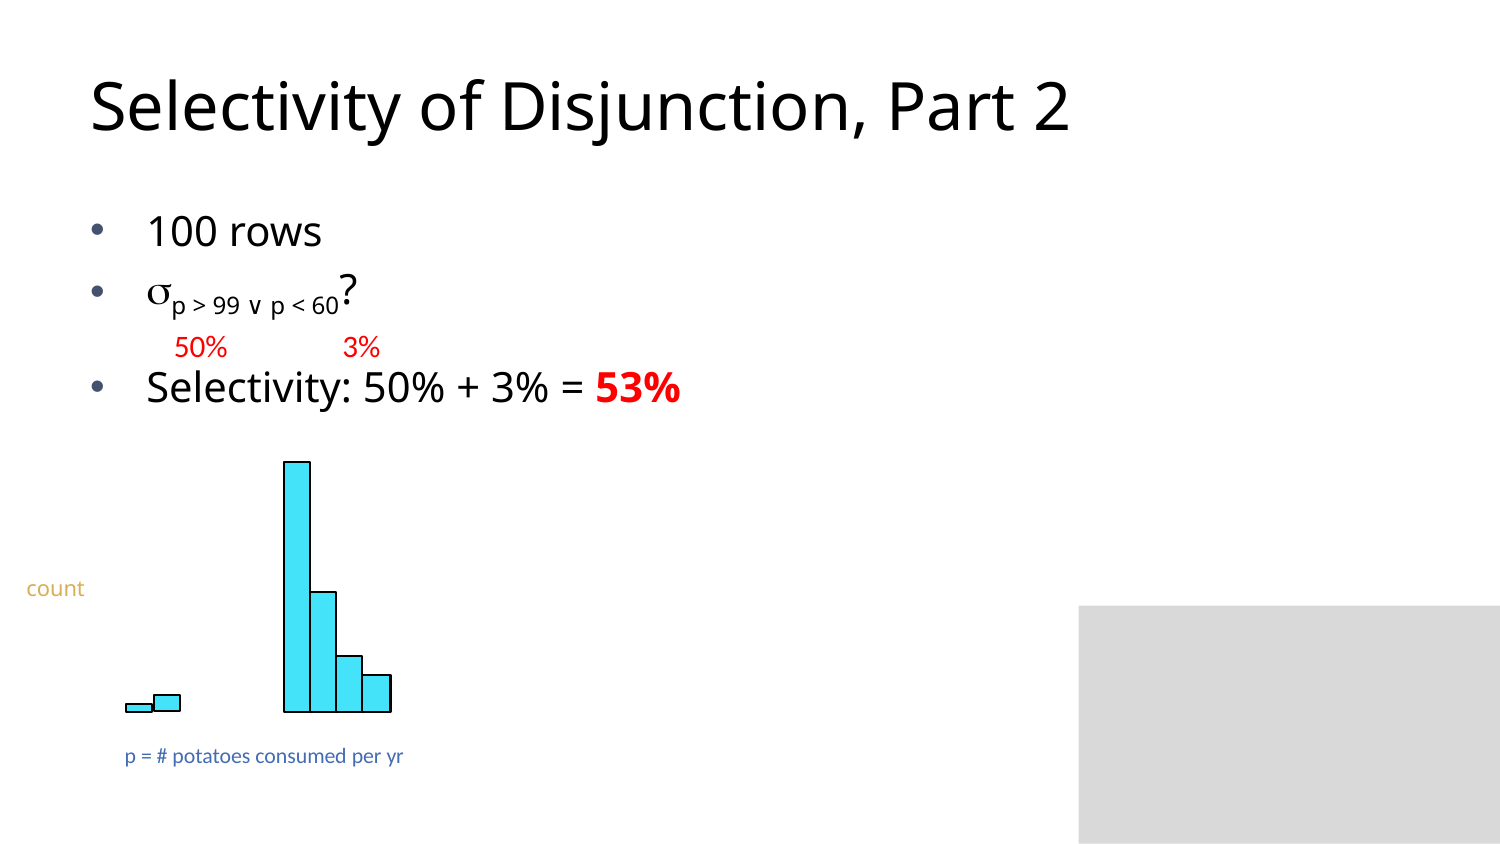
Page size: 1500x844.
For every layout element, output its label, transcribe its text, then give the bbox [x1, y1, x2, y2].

list 100 rows sp > 99 ∨ p < 60? Selectivity: 50% + 3% = 53% [75, 196, 1425, 754]
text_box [283, 462, 391, 713]
title Selectivity of Disjunction, Part 2 [75, 33, 1425, 175]
text_box 3% [327, 318, 396, 371]
text_box 50% [159, 318, 243, 371]
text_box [12, 444, 423, 777]
